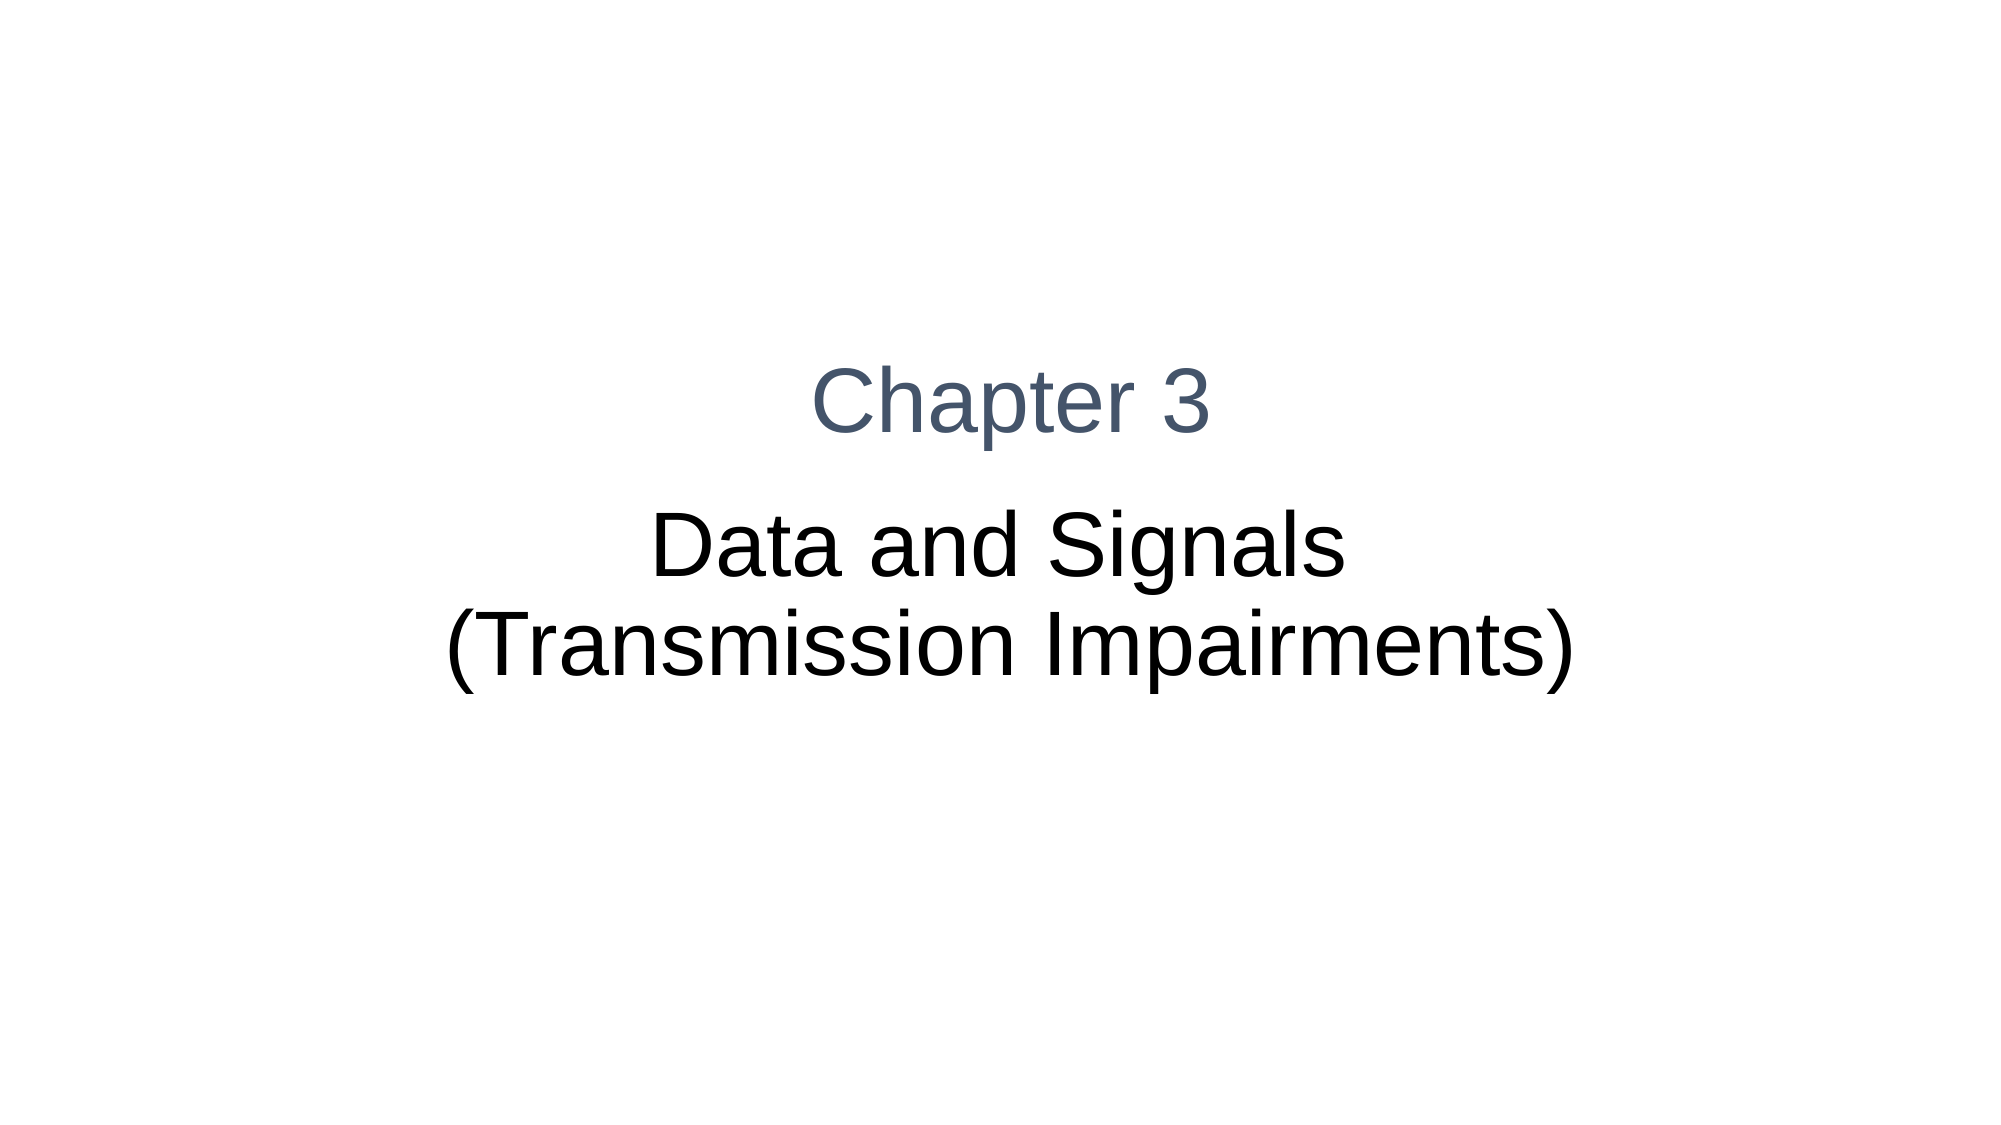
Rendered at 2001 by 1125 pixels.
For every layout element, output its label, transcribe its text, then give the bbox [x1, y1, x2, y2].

title Chapter 3 Data and Signals (Transmission Impairments) [261, 345, 1762, 703]
